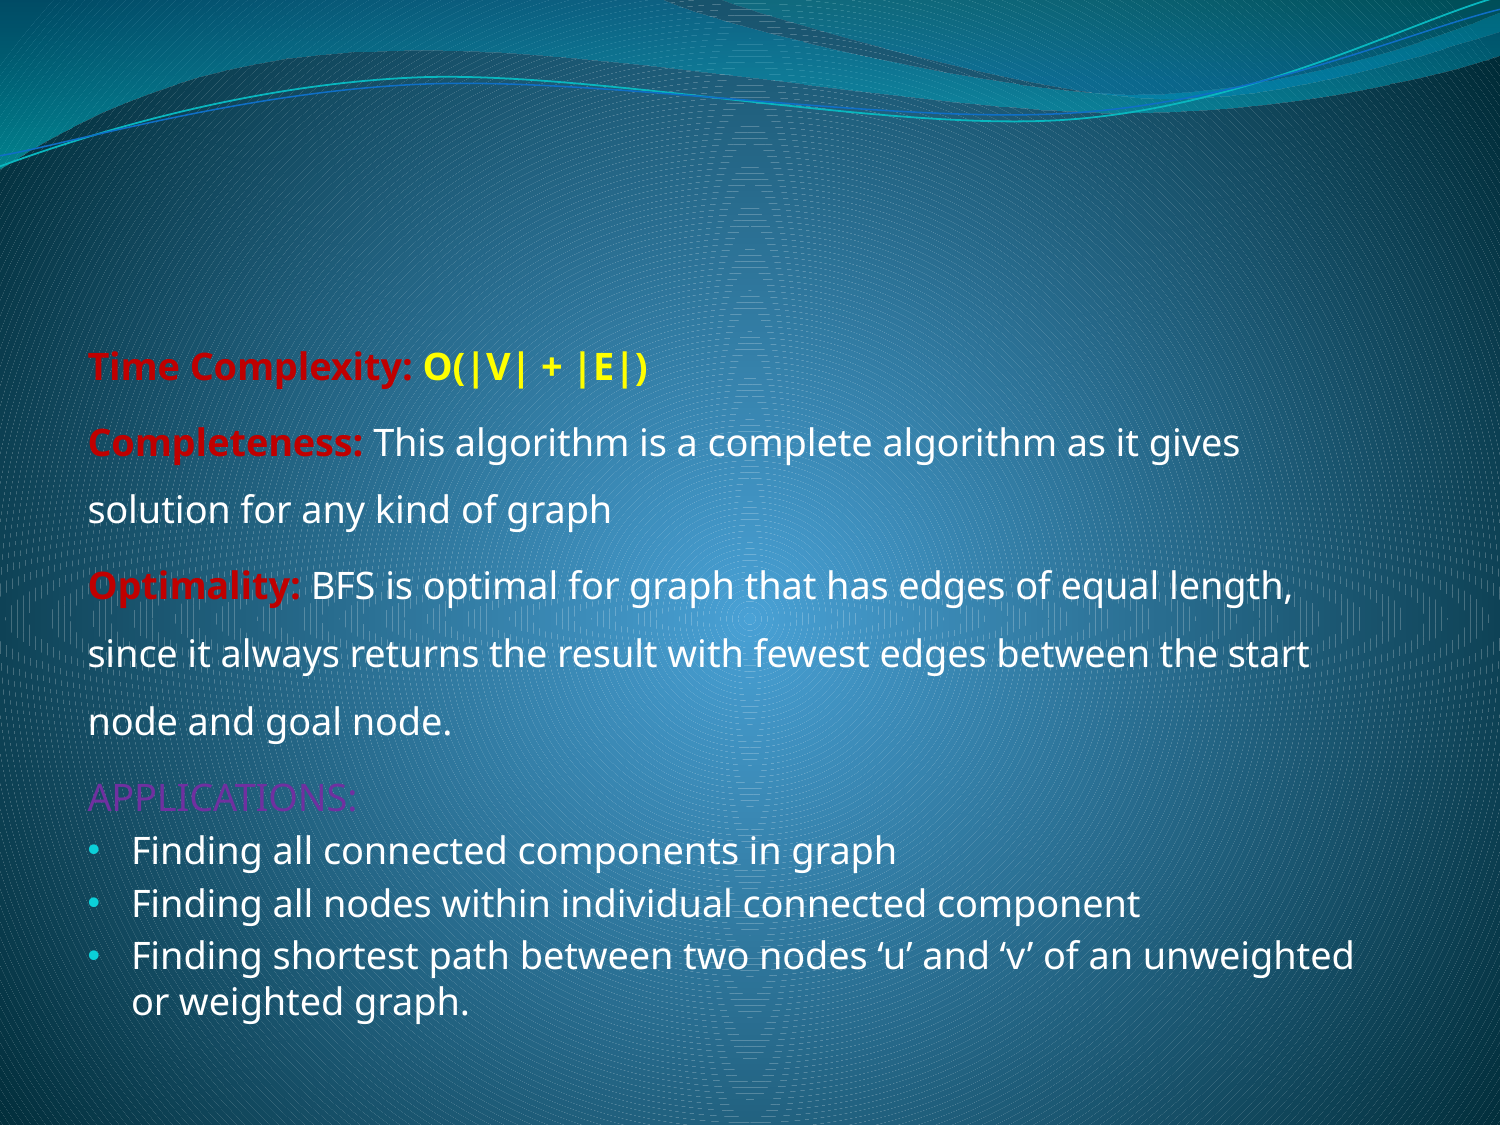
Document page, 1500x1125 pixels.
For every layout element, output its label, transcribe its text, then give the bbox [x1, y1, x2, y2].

subtitle Time Complexity: O(|V| + |E|) Completeness: This algorithm is a complete algorithm as it gives solution for any kind of graph Optimality: BFS is optimal for graph that has edges of equal length, since it always returns the result with fewest edges between the start node and goal node. APPLICATIONS: Finding all connected components in graph Finding all nodes within individual connected component Finding shortest path between two nodes ‘u’ and ‘v’ of an unweighted or weighted graph. [87, 312, 1376, 1038]
